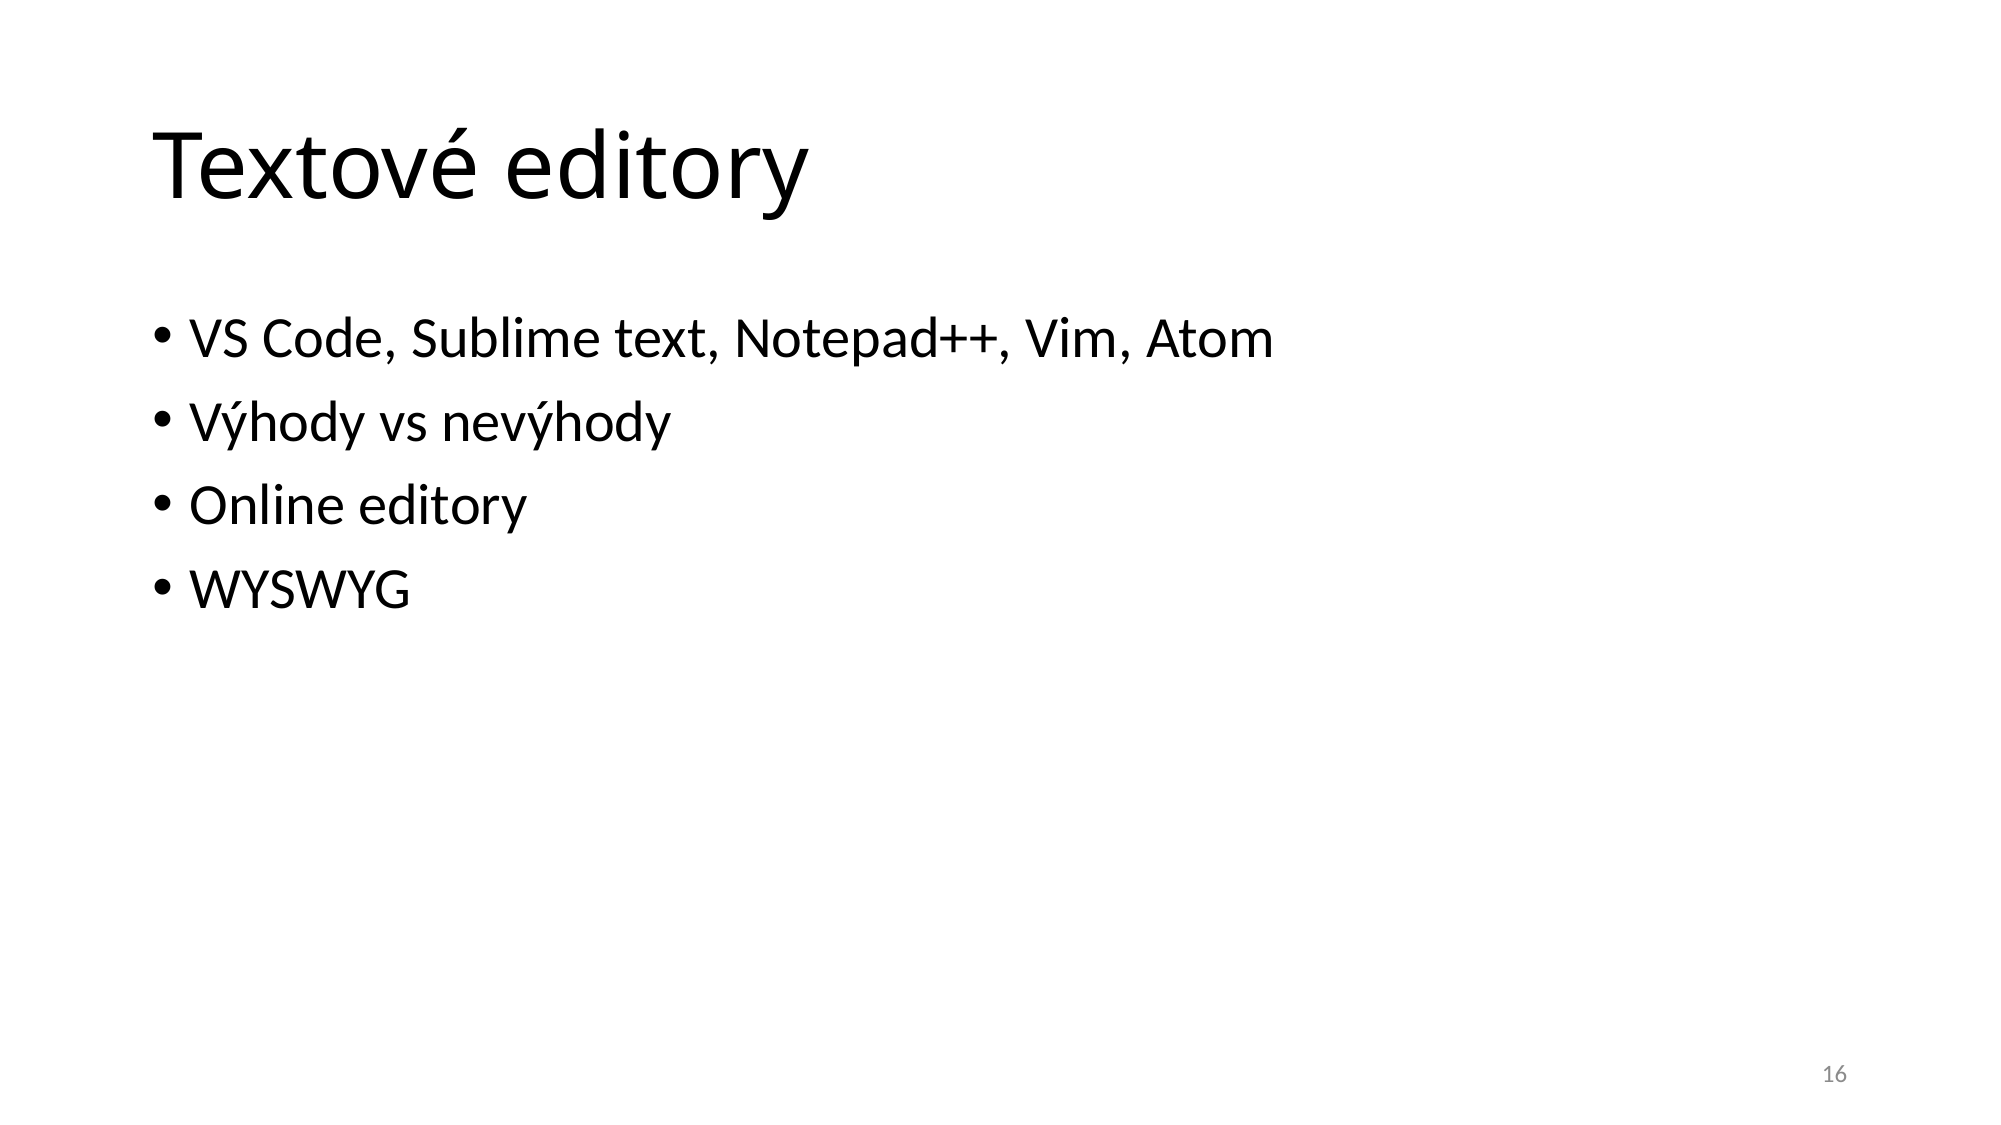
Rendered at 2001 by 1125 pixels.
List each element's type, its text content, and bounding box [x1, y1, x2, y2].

slide_number 16 [1412, 1042, 1863, 1103]
list VS Code, Sublime text, Notepad++, Vim, Atom Výhody vs nevýhody Online editory WYSWYG [137, 299, 1863, 1014]
title Textové editory [137, 59, 1863, 278]
